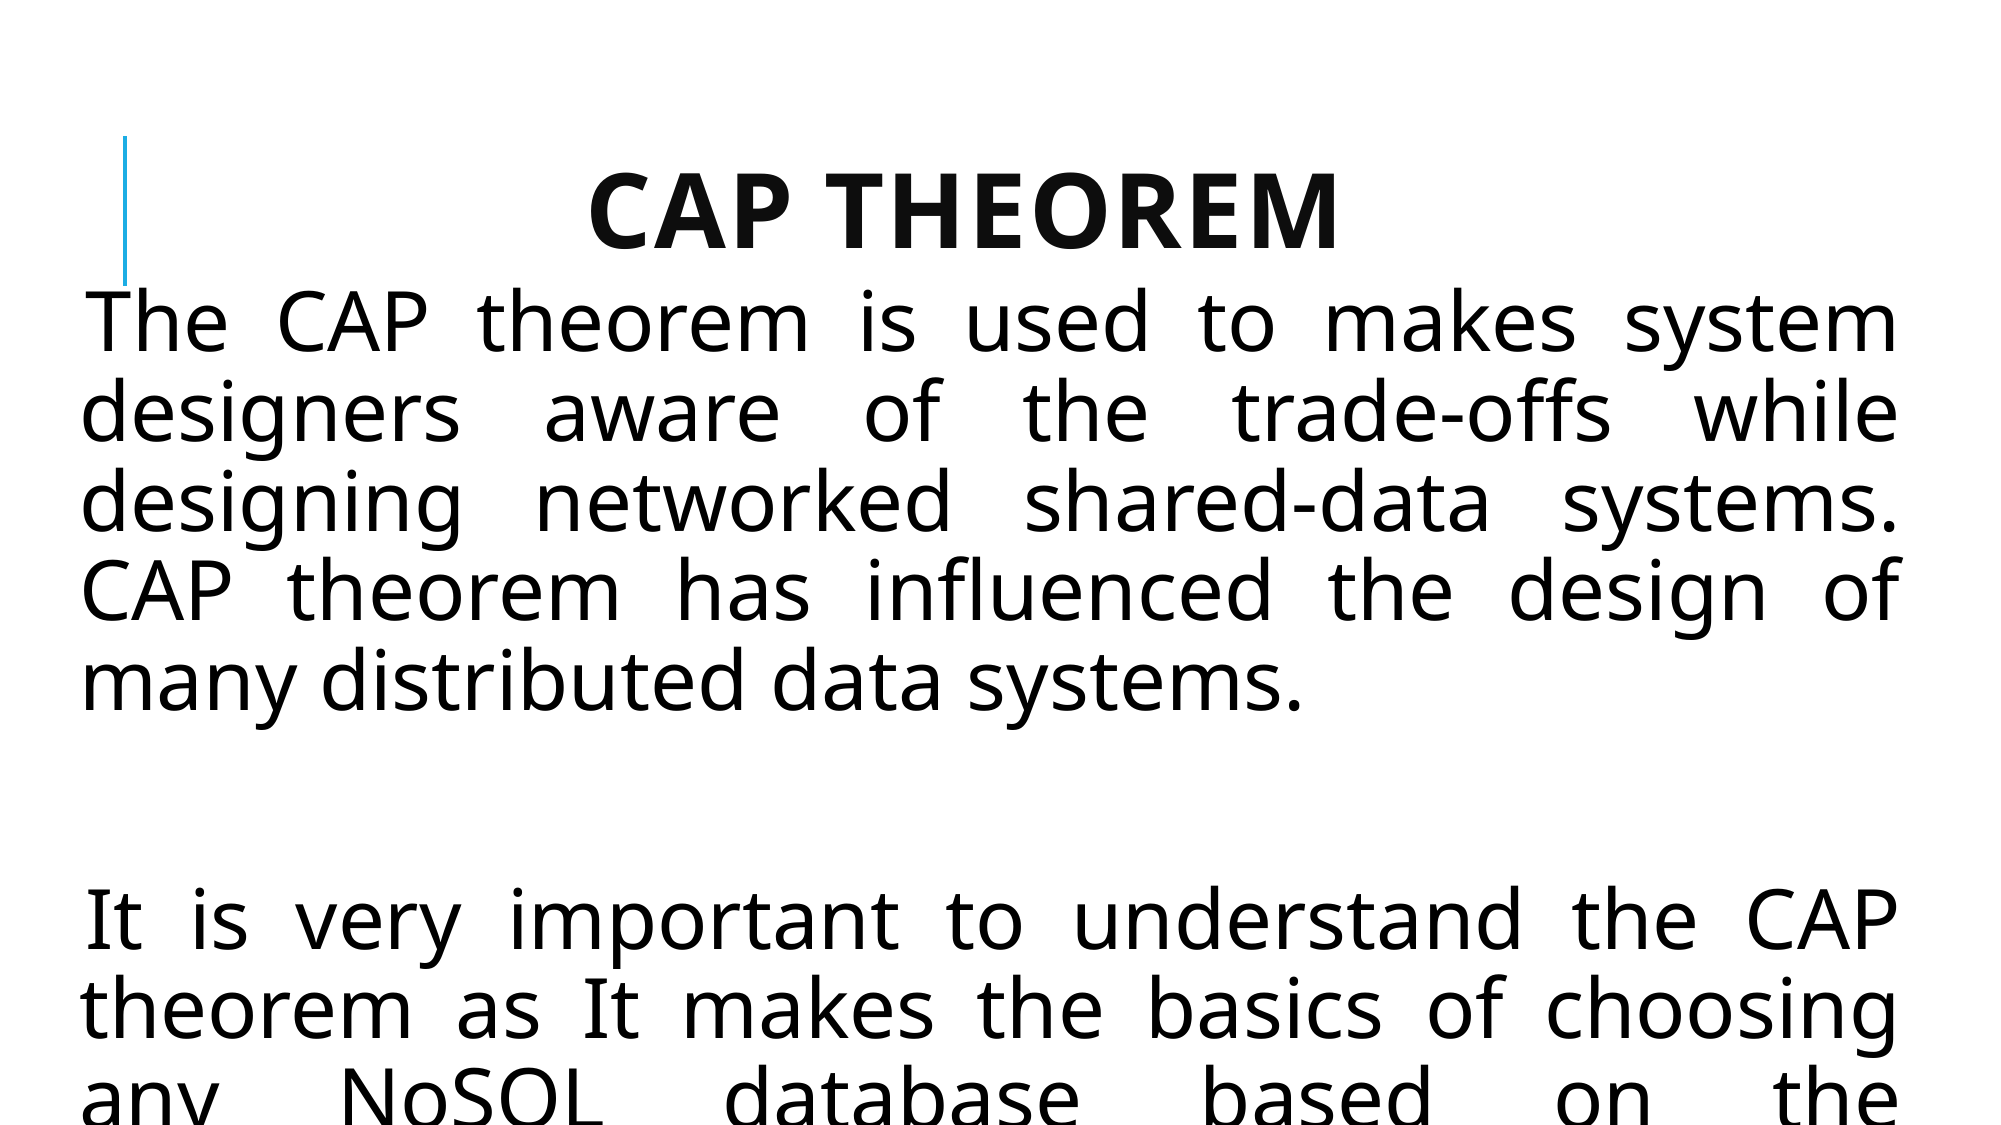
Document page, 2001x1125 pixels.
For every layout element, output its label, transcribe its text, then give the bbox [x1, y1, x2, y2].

list The CAP theorem is used to makes system designers aware of the trade-offs while designing networked shared-data systems. CAP theorem has influenced the design of many distributed data systems. It is very important to understand the CAP theorem as It makes the basics of choosing any NoSQL database based on the requirements. [56, 271, 1910, 932]
title CAP Theorem [168, 96, 1763, 271]
